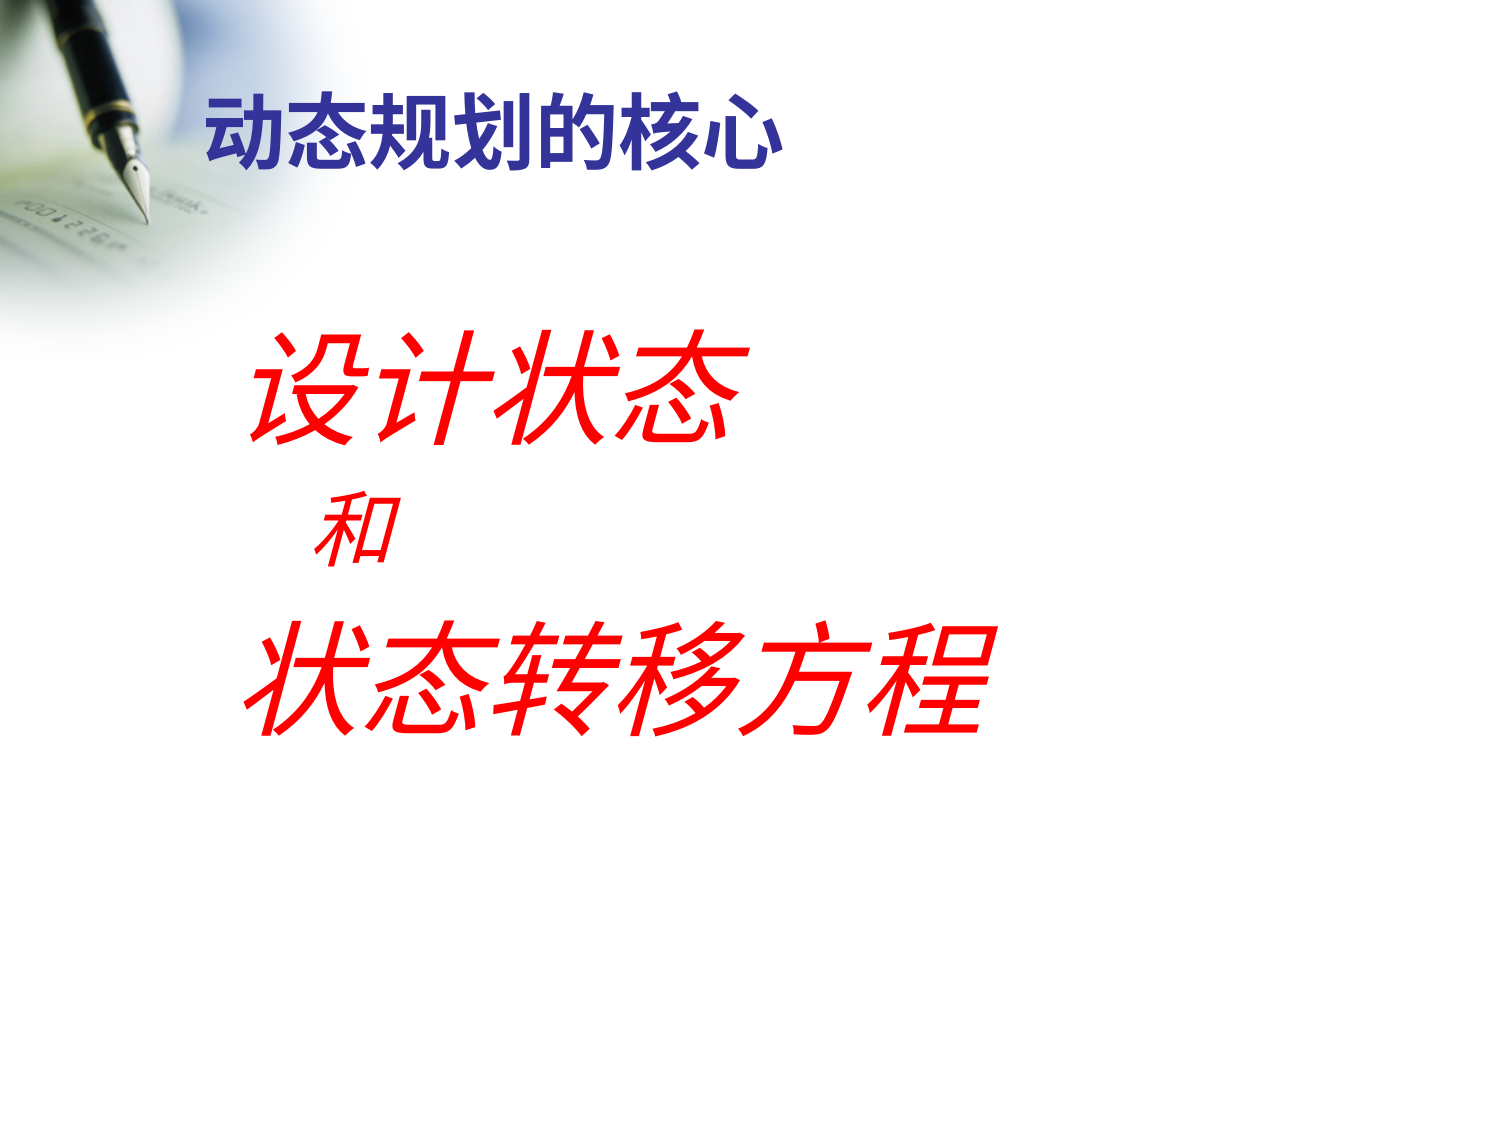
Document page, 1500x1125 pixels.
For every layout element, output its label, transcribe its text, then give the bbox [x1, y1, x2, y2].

title 动态规划的核心 [187, 70, 1467, 188]
list 设计状态 和 状态转移方程 [218, 302, 1058, 859]
picture [0, 0, 373, 368]
